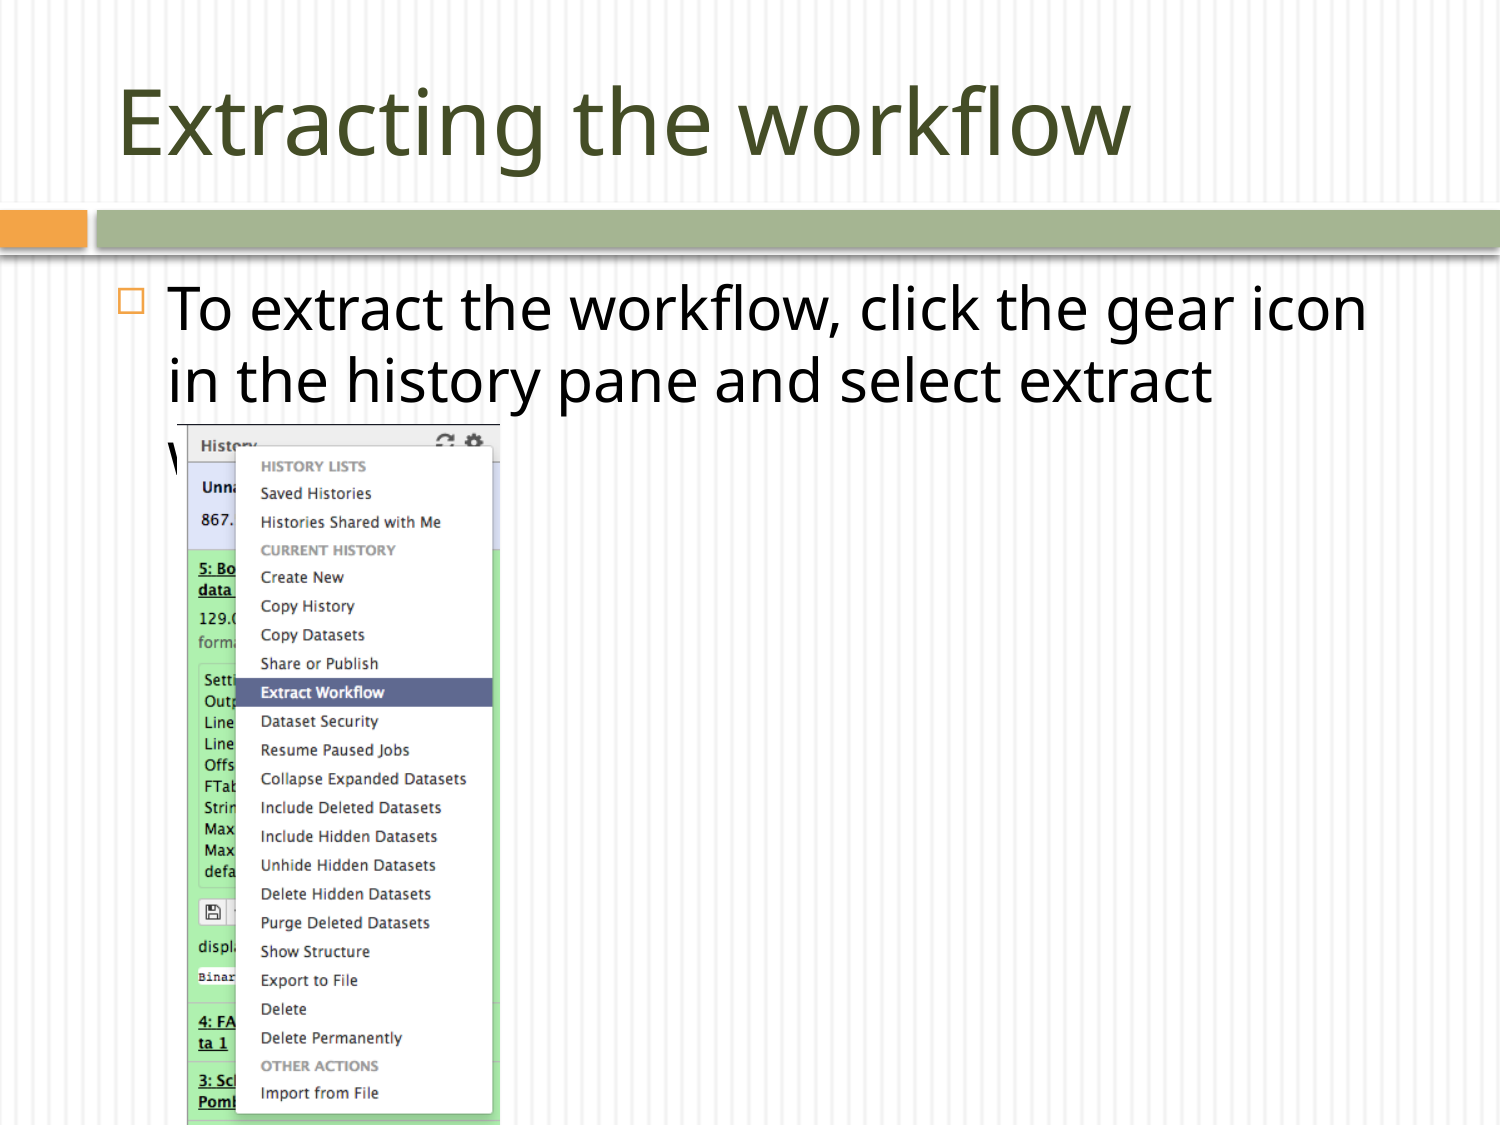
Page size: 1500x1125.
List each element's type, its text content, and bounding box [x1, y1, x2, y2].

picture [177, 424, 501, 1125]
list To extract the workflow, click the gear icon in the history pane and select extract workflow [100, 262, 1438, 438]
title Extracting the workflow [100, 37, 1438, 200]
